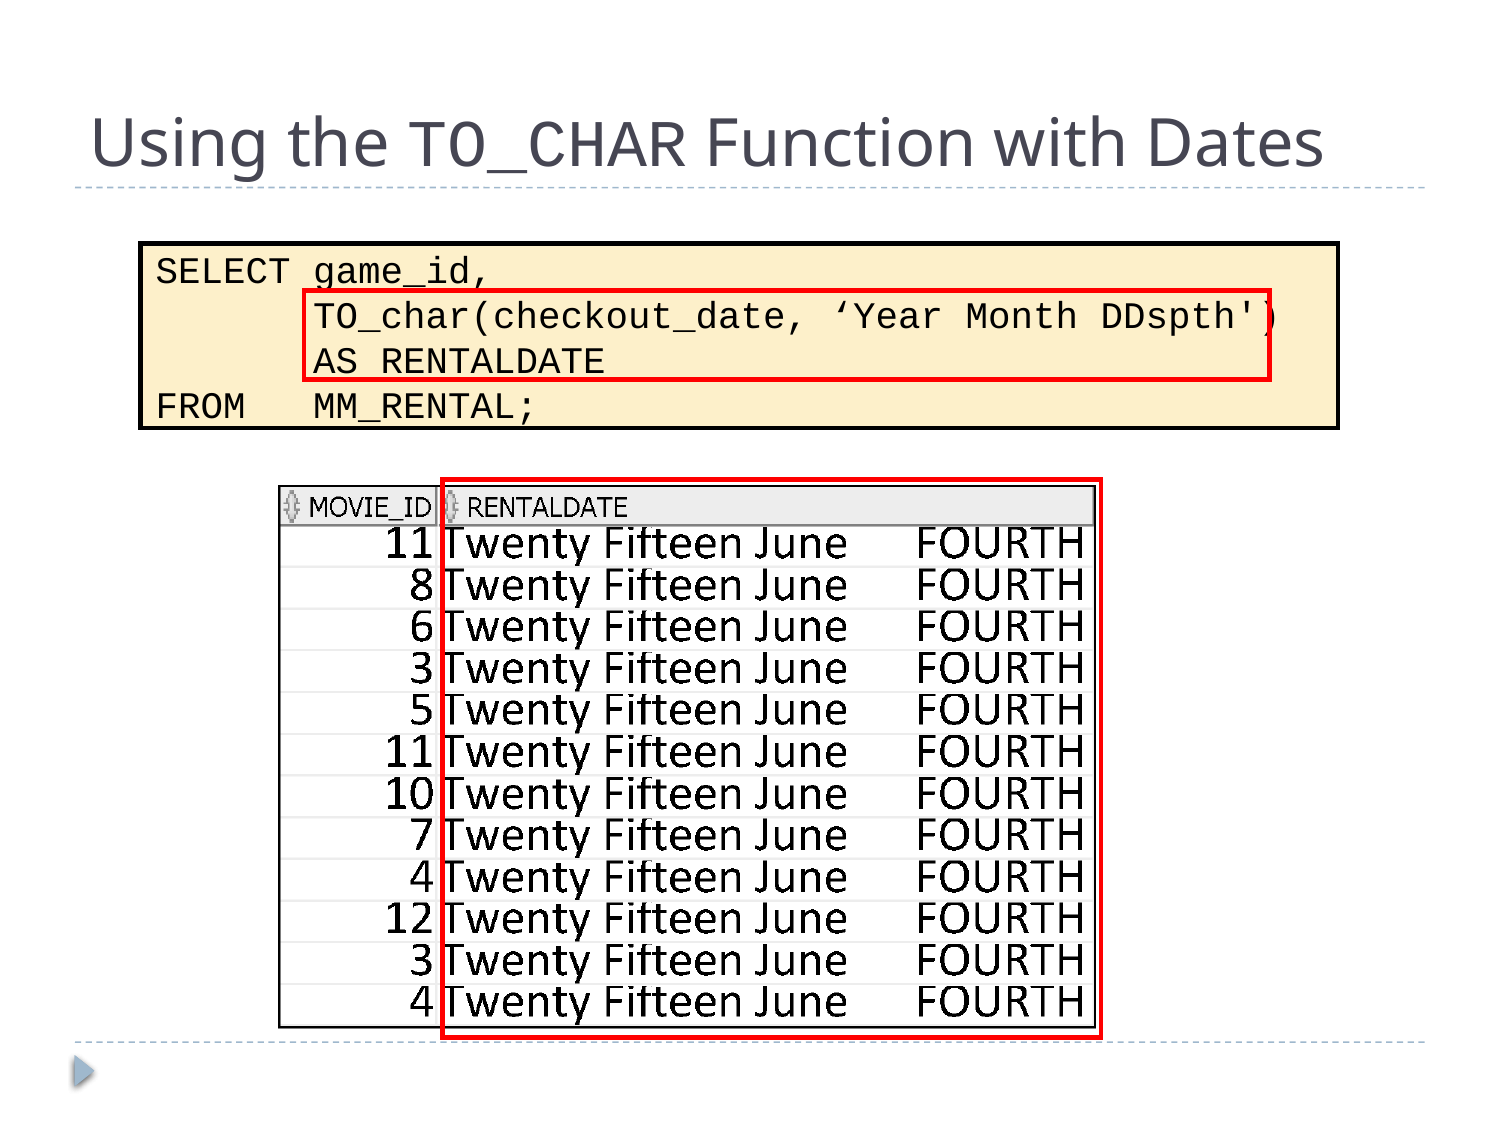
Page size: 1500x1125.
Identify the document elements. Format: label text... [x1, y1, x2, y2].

title Using the TO_CHAR Function with Dates [75, 37, 1425, 188]
text_box [304, 290, 1270, 380]
text_box SELECT game_id, TO_char(checkout_date, ‘Year Month DDspth') AS RENTALDATE FROM MM_RENTAL; [140, 243, 1338, 429]
picture [265, 471, 1102, 1029]
